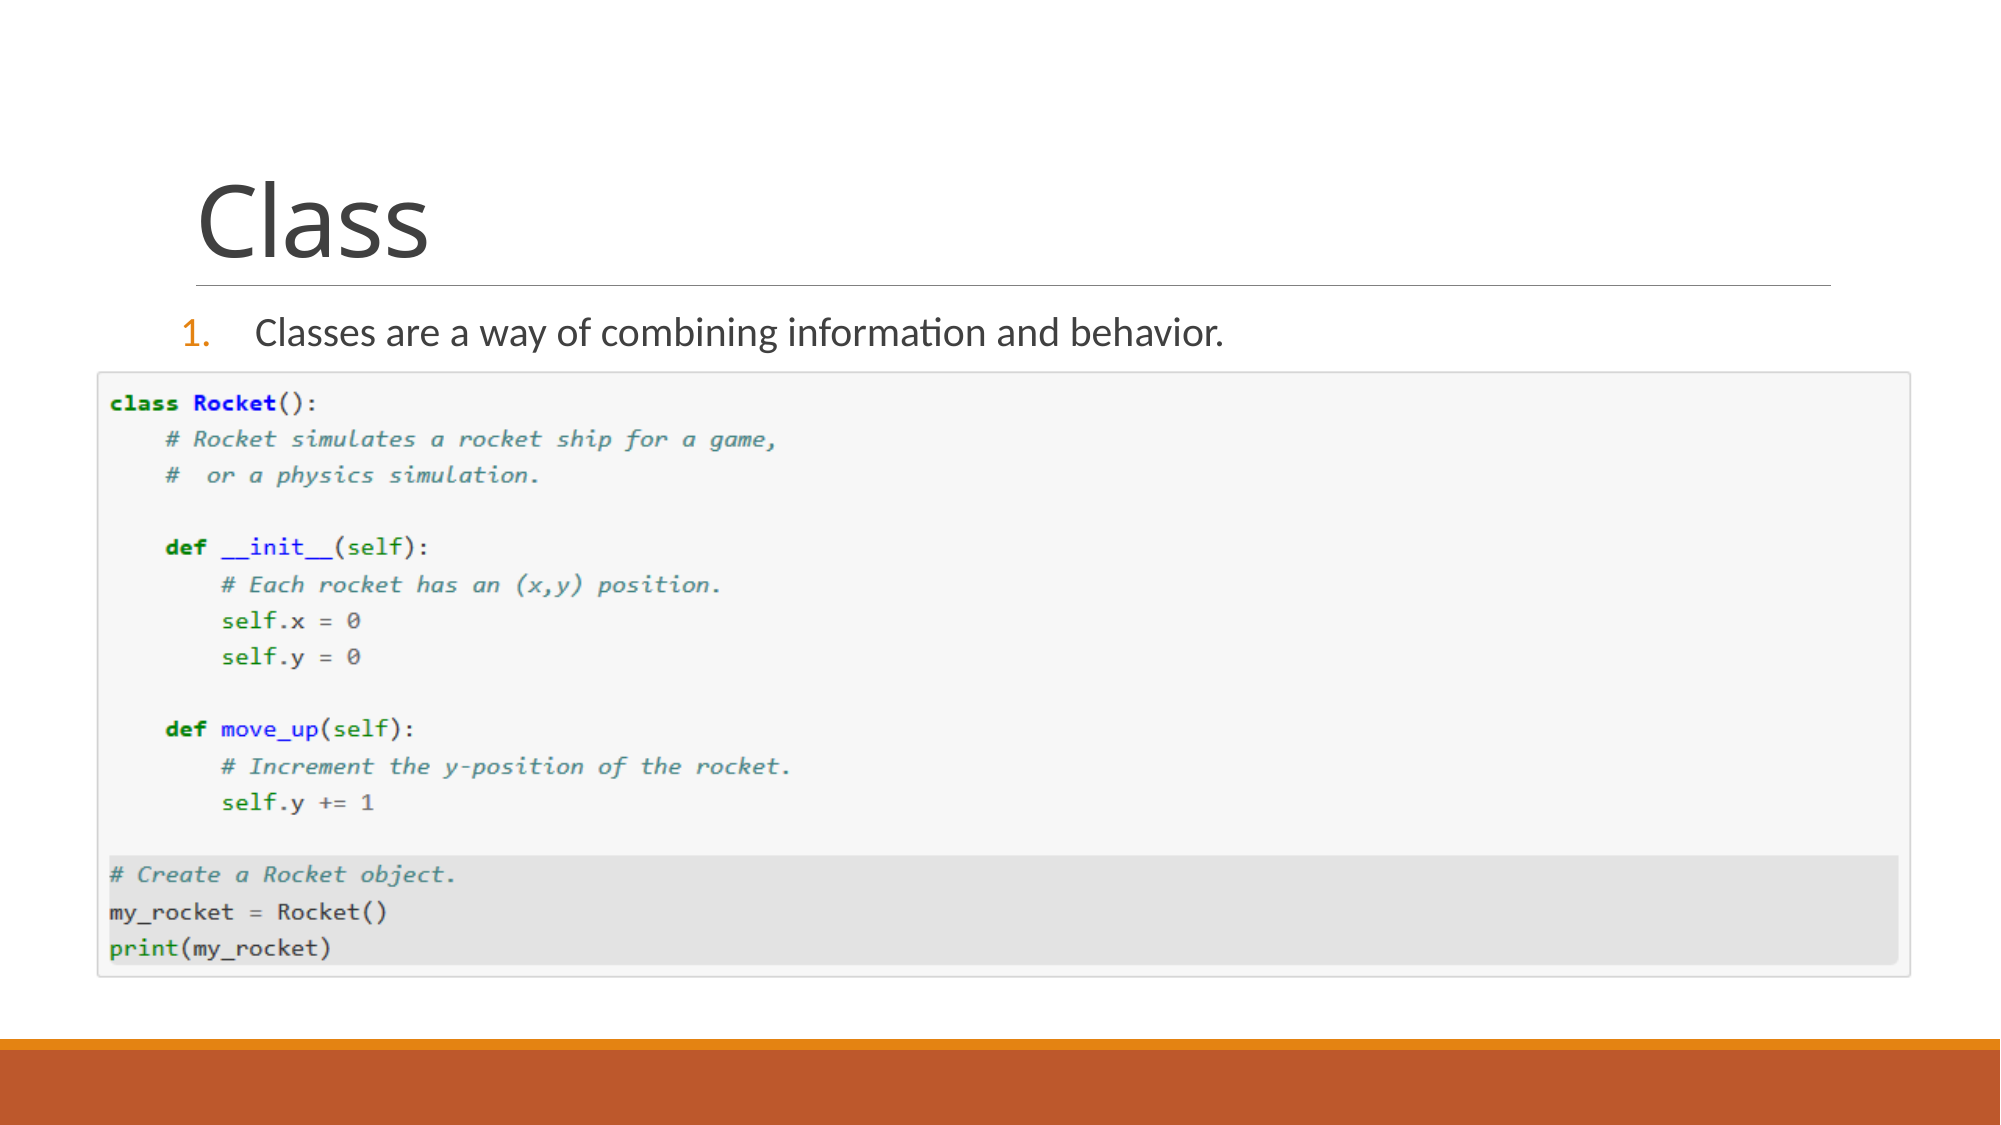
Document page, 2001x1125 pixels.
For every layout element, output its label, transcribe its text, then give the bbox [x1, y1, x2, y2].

list Classes are a way of combining information and behavior. [180, 302, 1830, 365]
title Class [180, 47, 1830, 285]
picture [93, 367, 1917, 981]
